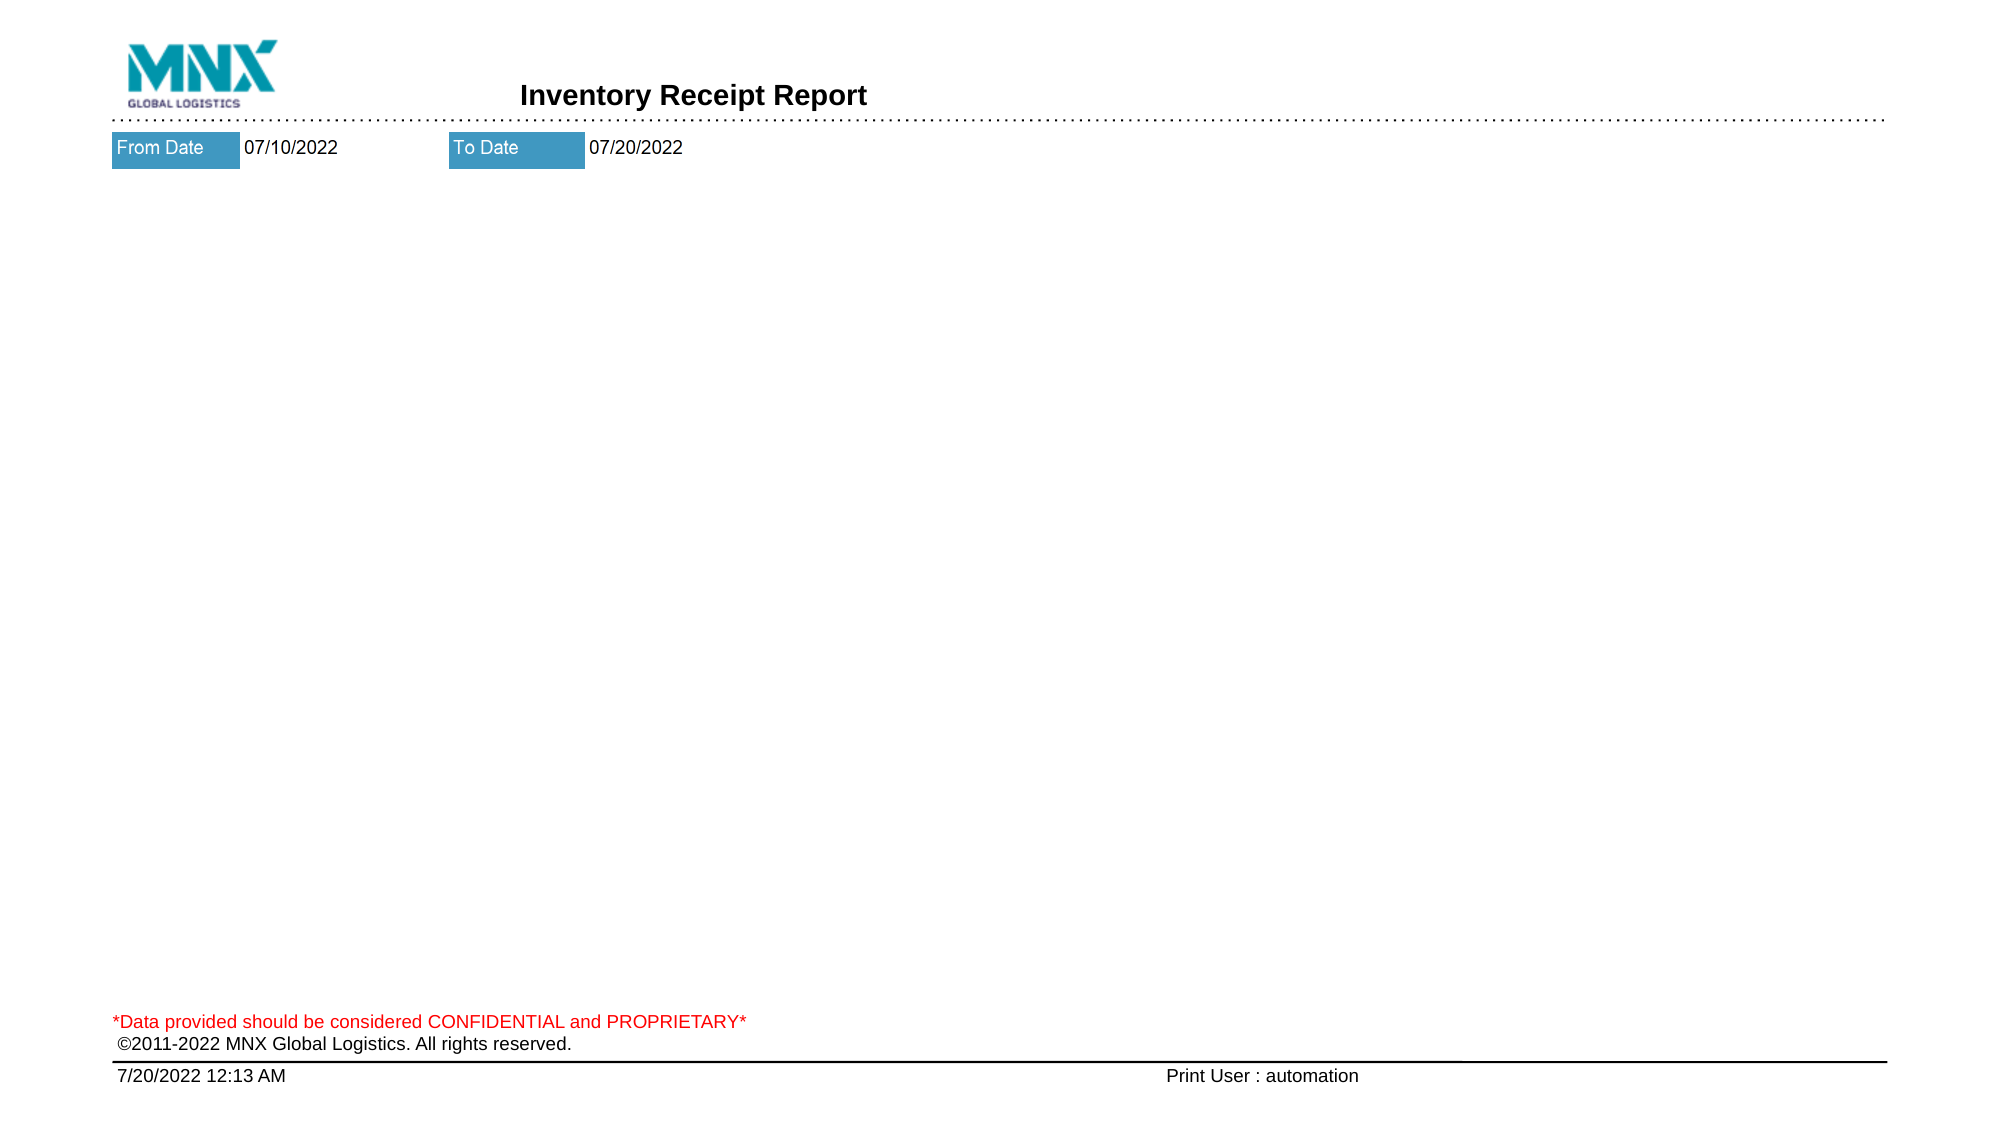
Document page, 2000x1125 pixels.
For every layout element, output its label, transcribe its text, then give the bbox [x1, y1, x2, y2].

text_box Print User : automation [1087, 1063, 1438, 1088]
text_box Inventory Receipt Report [349, 72, 1039, 114]
text_box ©2011-2022 MNX Global Logistics. All rights reserved. [112, 1031, 1325, 1053]
picture [114, 37, 325, 110]
picture [112, 132, 754, 169]
text_box 7/20/2022 12:13 AM [117, 1063, 371, 1088]
text_box *Data provided should be considered CONFIDENTIAL and PROPRIETARY* [112, 1010, 1325, 1031]
